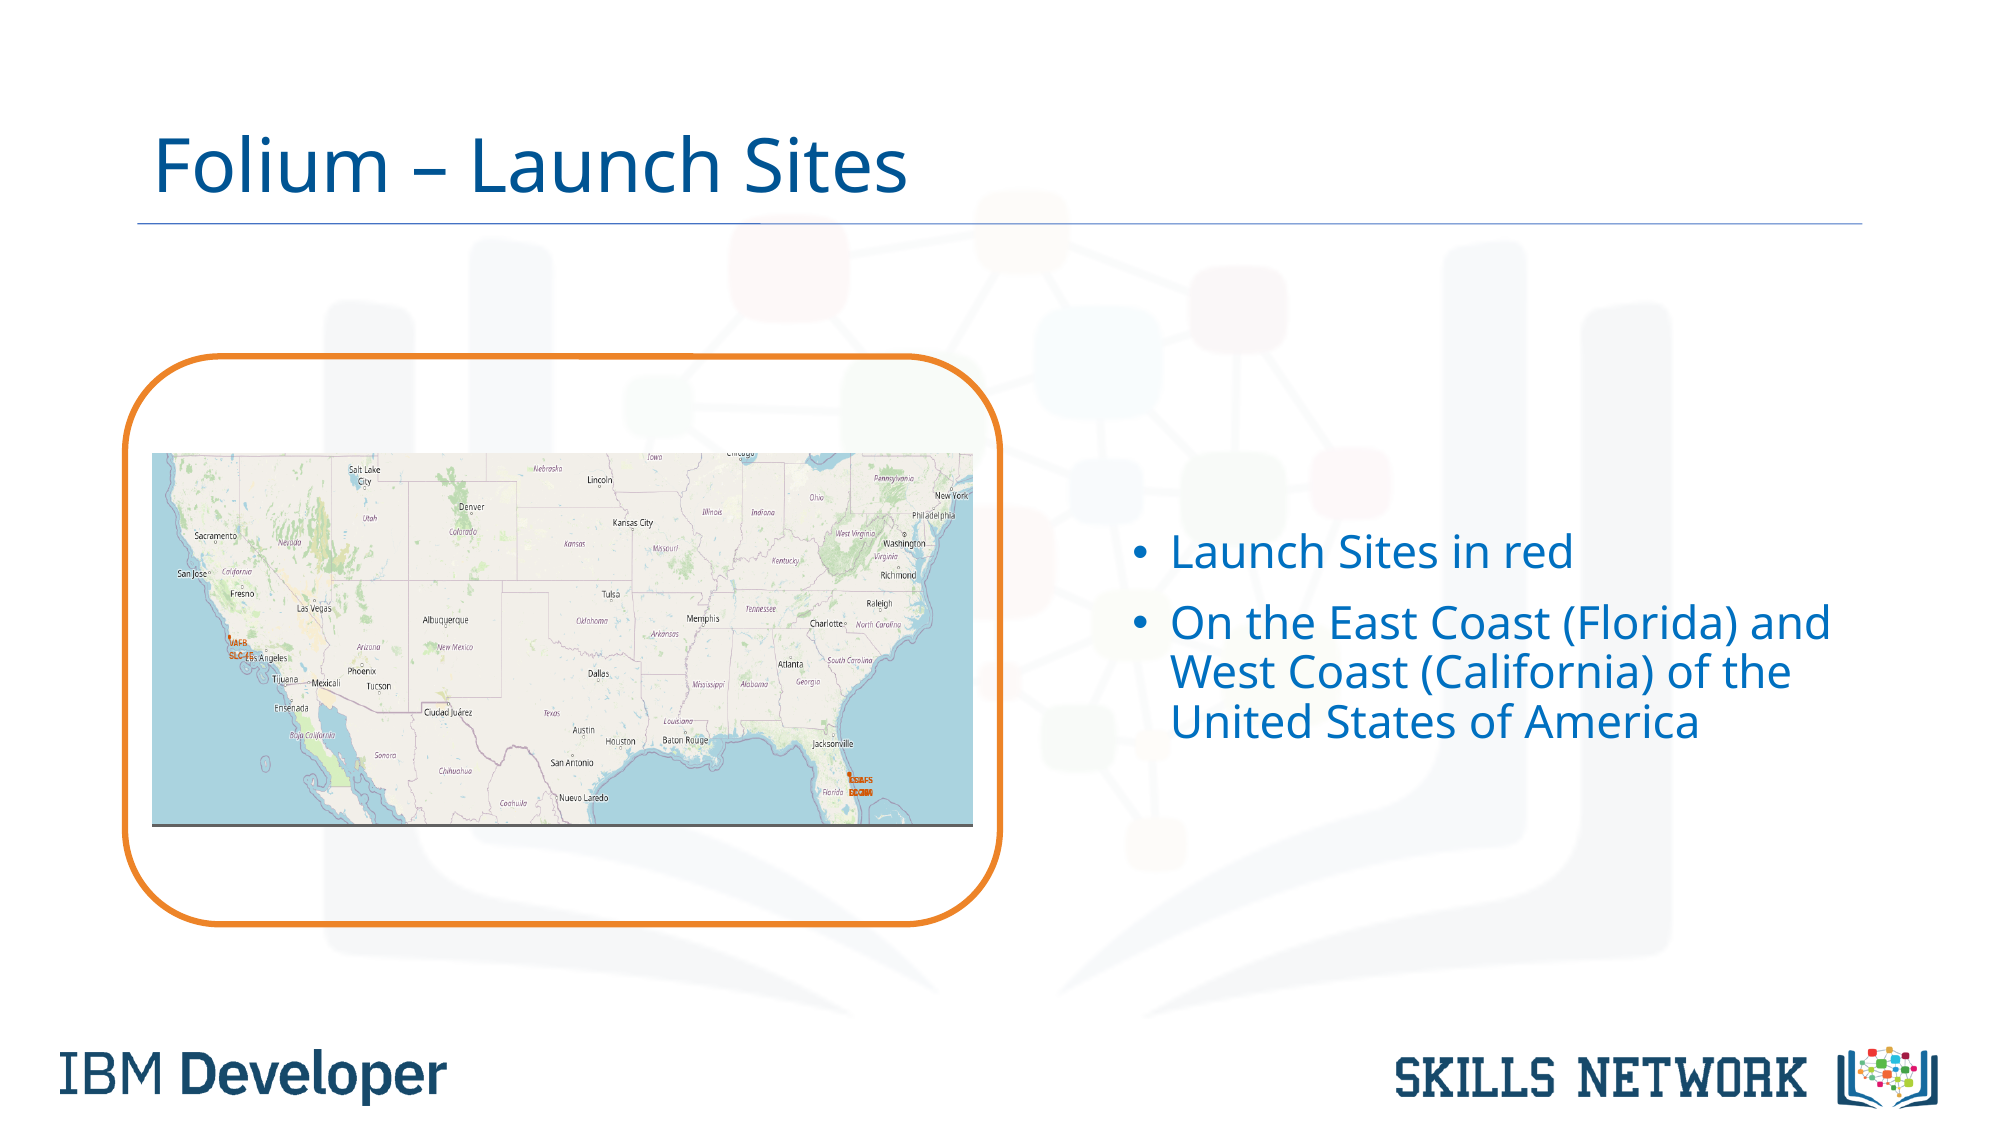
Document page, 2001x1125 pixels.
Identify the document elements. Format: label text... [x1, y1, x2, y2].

text_box [123, 355, 1001, 926]
picture [55, 1045, 459, 1108]
picture [152, 453, 973, 827]
text_box Launch Sites in red On the East Coast (Florida) and West Coast (California) of the United States of America [1117, 522, 1876, 783]
picture [1390, 1045, 1945, 1111]
title Folium – Launch Sites [137, 59, 1863, 278]
